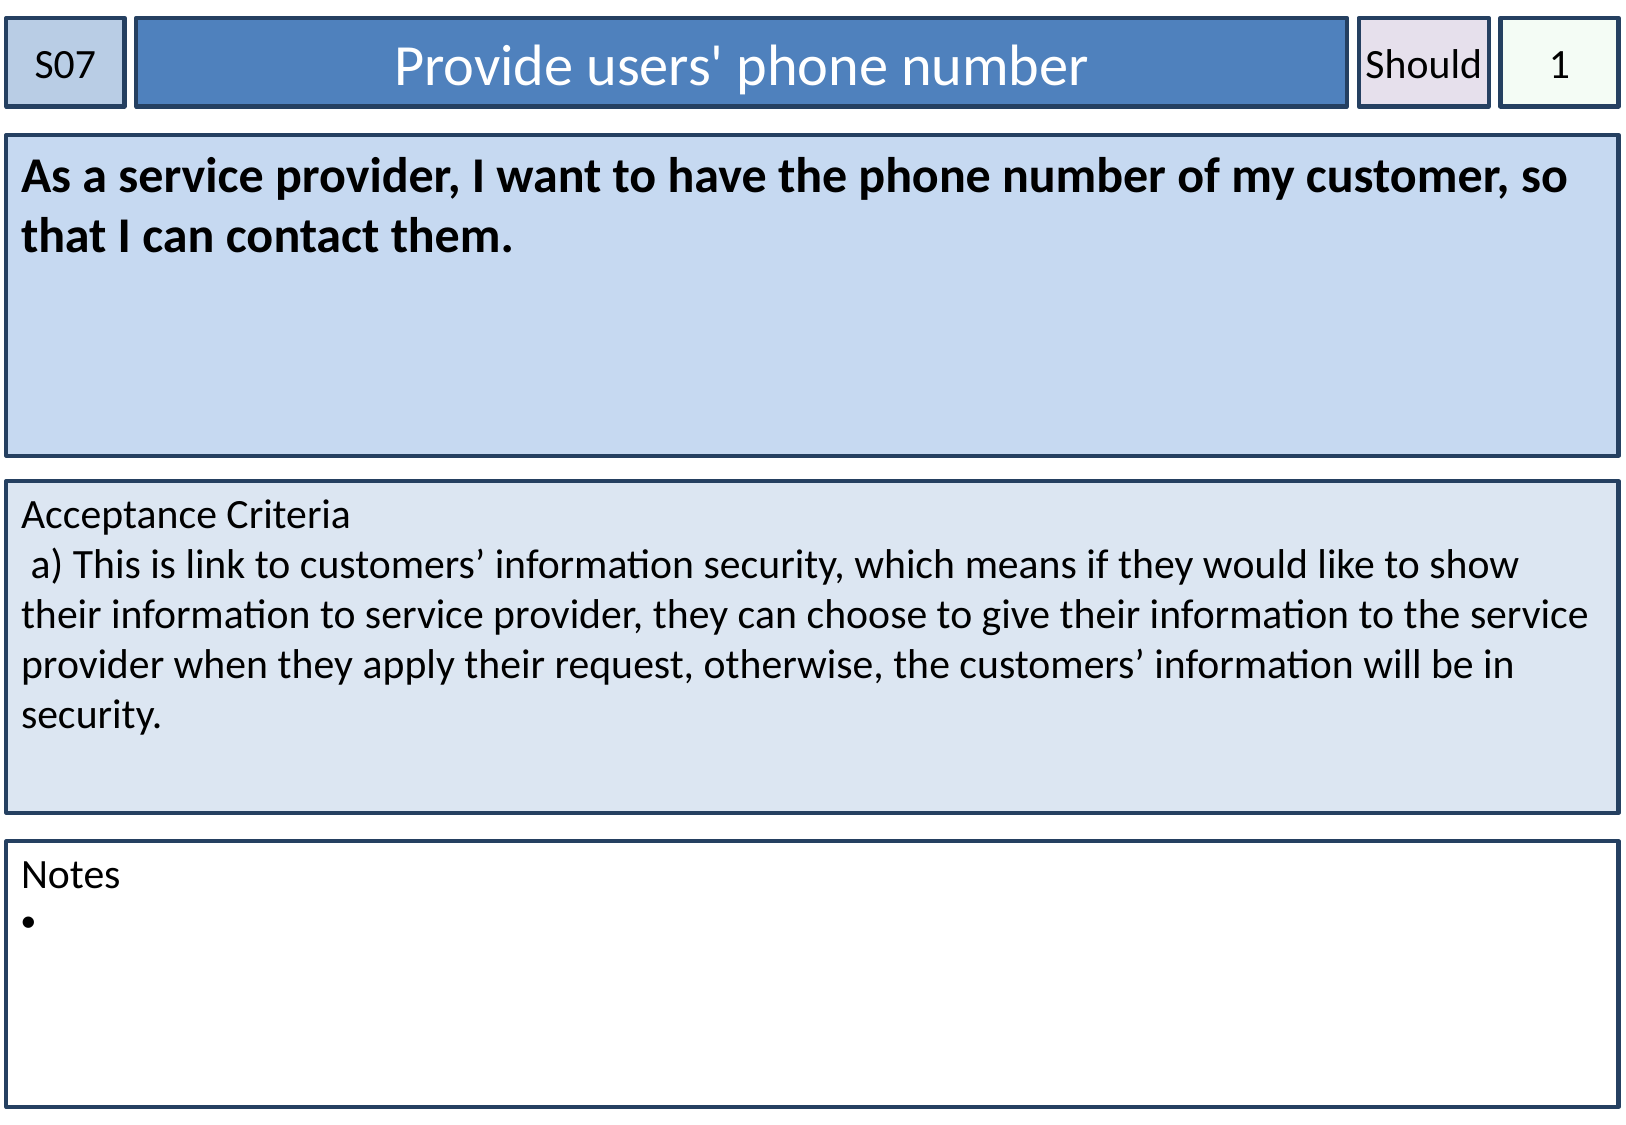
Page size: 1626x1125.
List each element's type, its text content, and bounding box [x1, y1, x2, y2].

text_box As a service provider, I want to have the phone number of my customer, so that I can contact them. [4, 133, 1621, 458]
text_box Notes [4, 839, 1621, 1109]
text_box Acceptance Criteria a) This is link to customers’ information security, which means if they would like to show their information to service provider, they can choose to give their information to the service provider when they apply their request, otherwise, the customers’ information will be in security. [4, 479, 1621, 815]
text_box Should [1357, 16, 1491, 109]
text_box Provide users' phone number [134, 16, 1349, 109]
text_box 1 [1498, 16, 1621, 109]
text_box S07 [4, 16, 127, 109]
